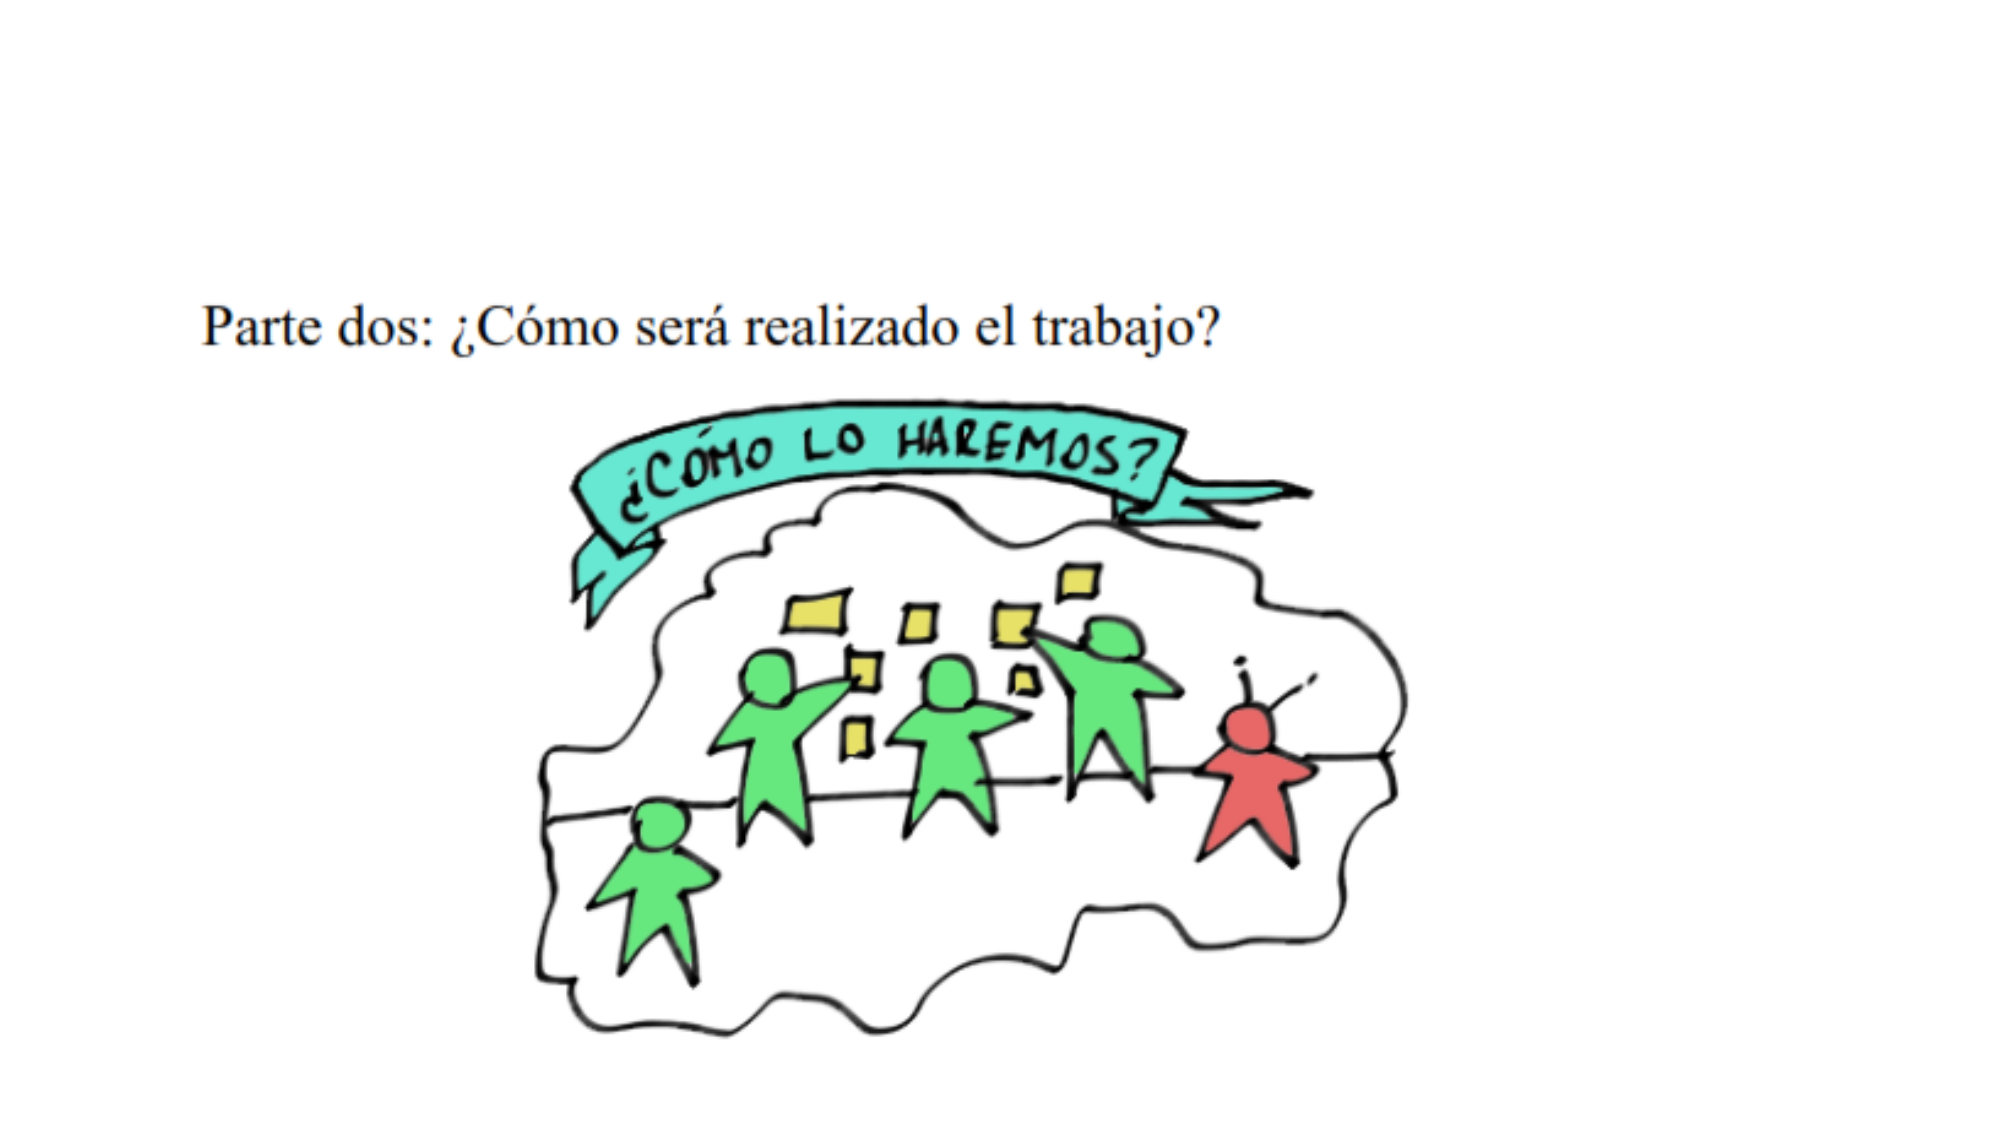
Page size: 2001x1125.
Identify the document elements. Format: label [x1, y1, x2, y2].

picture [185, 277, 1531, 1064]
